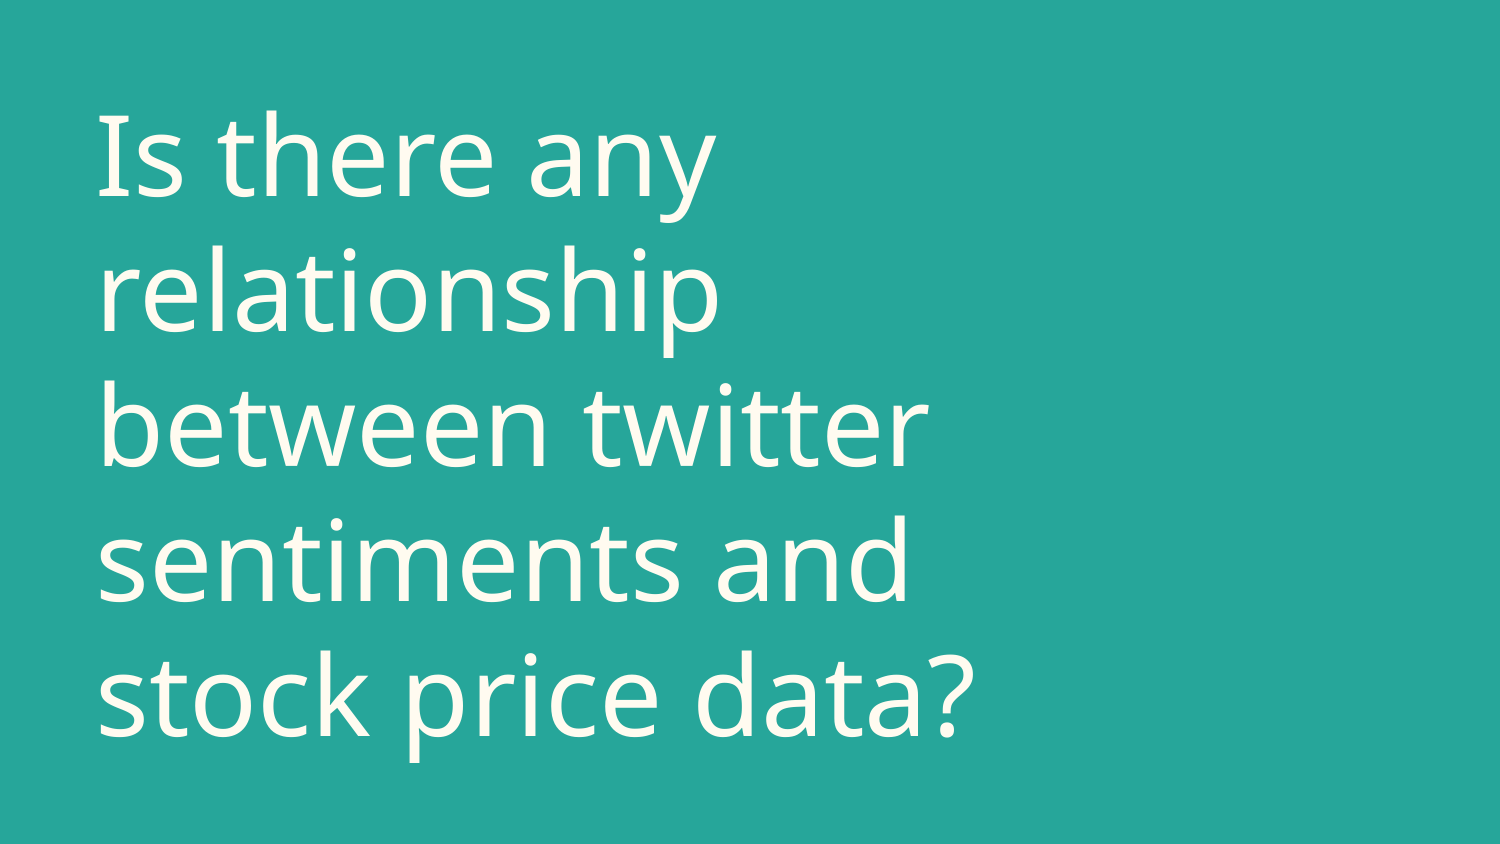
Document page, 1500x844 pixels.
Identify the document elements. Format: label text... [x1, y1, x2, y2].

title Is there any relationship between twitter sentiments and stock price data? [80, 86, 1000, 758]
